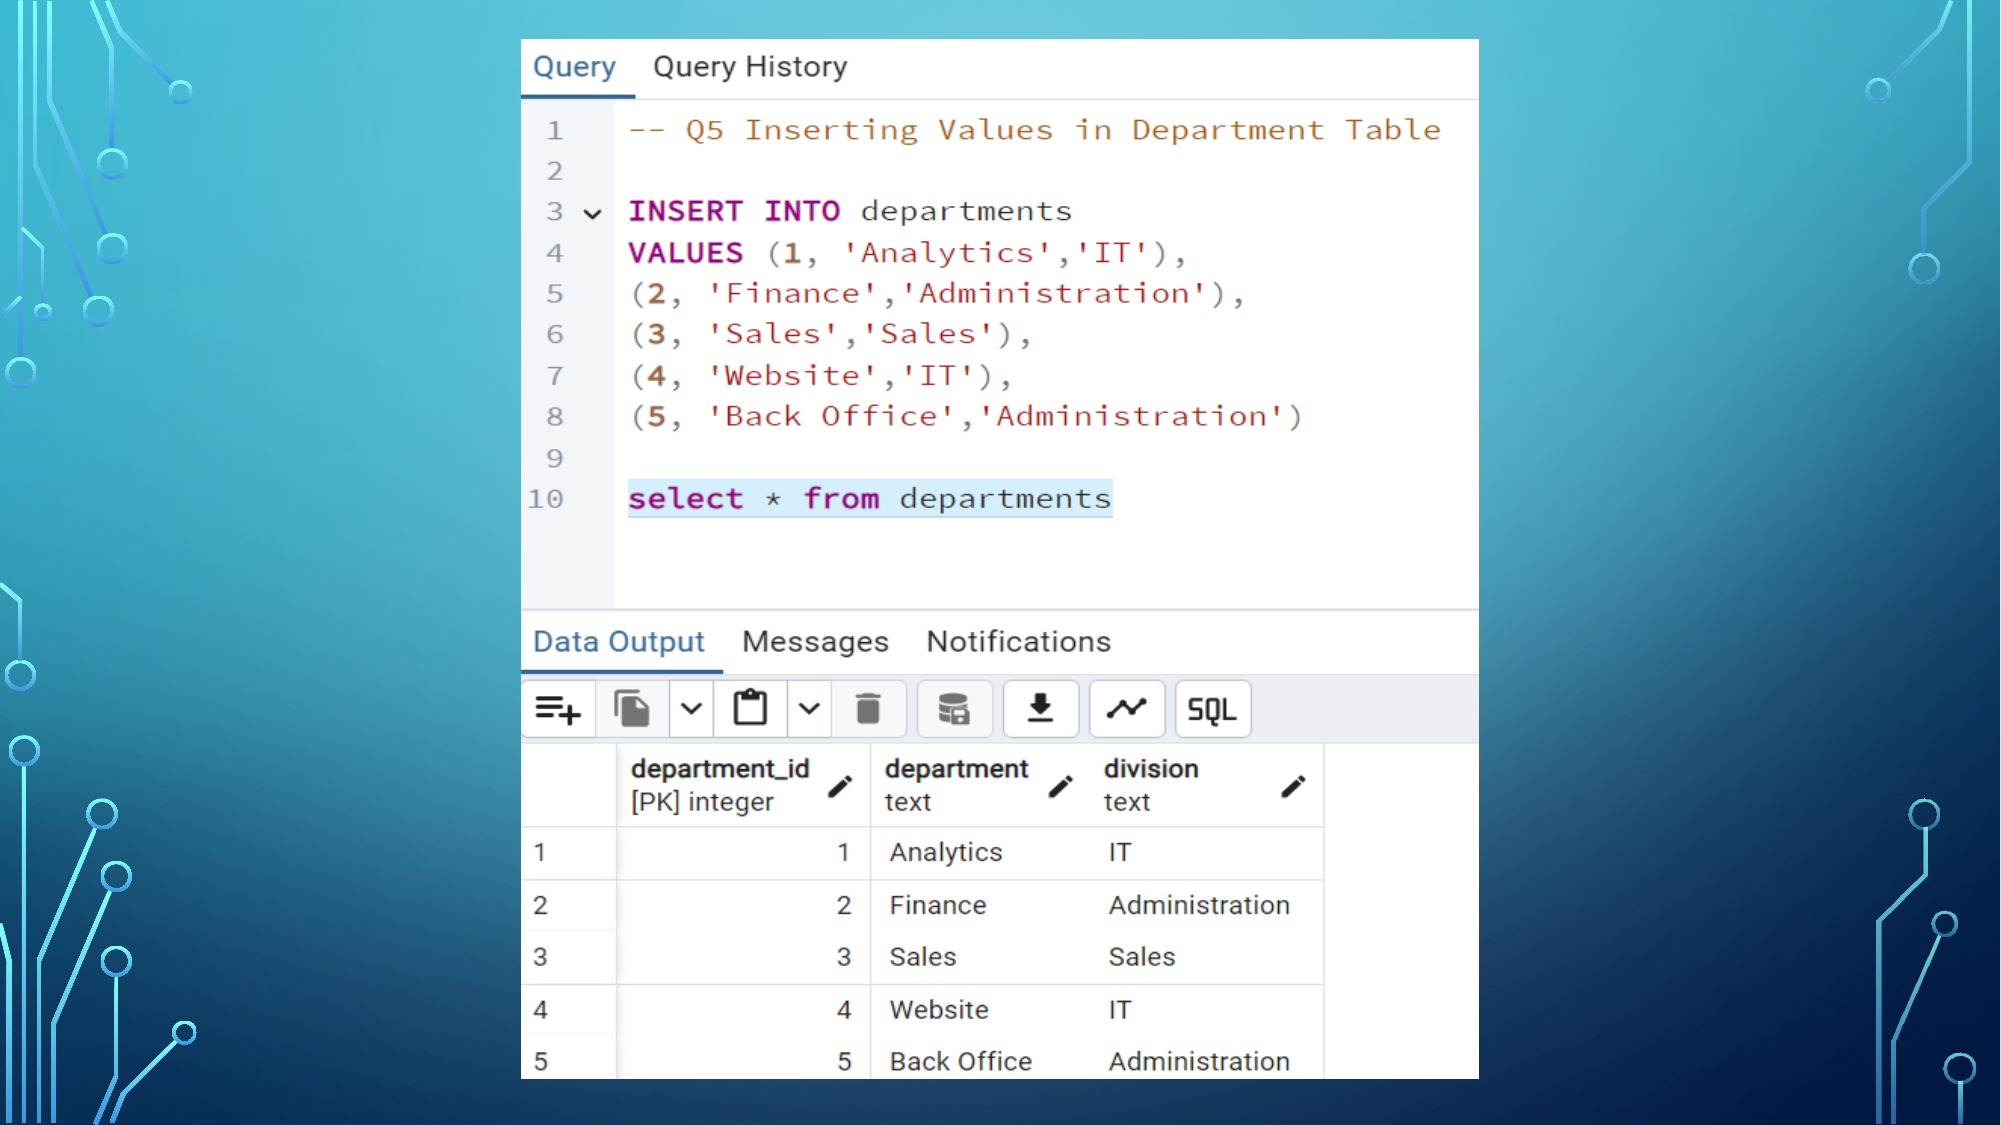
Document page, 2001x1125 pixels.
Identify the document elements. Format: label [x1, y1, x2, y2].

picture [520, 39, 1479, 1079]
